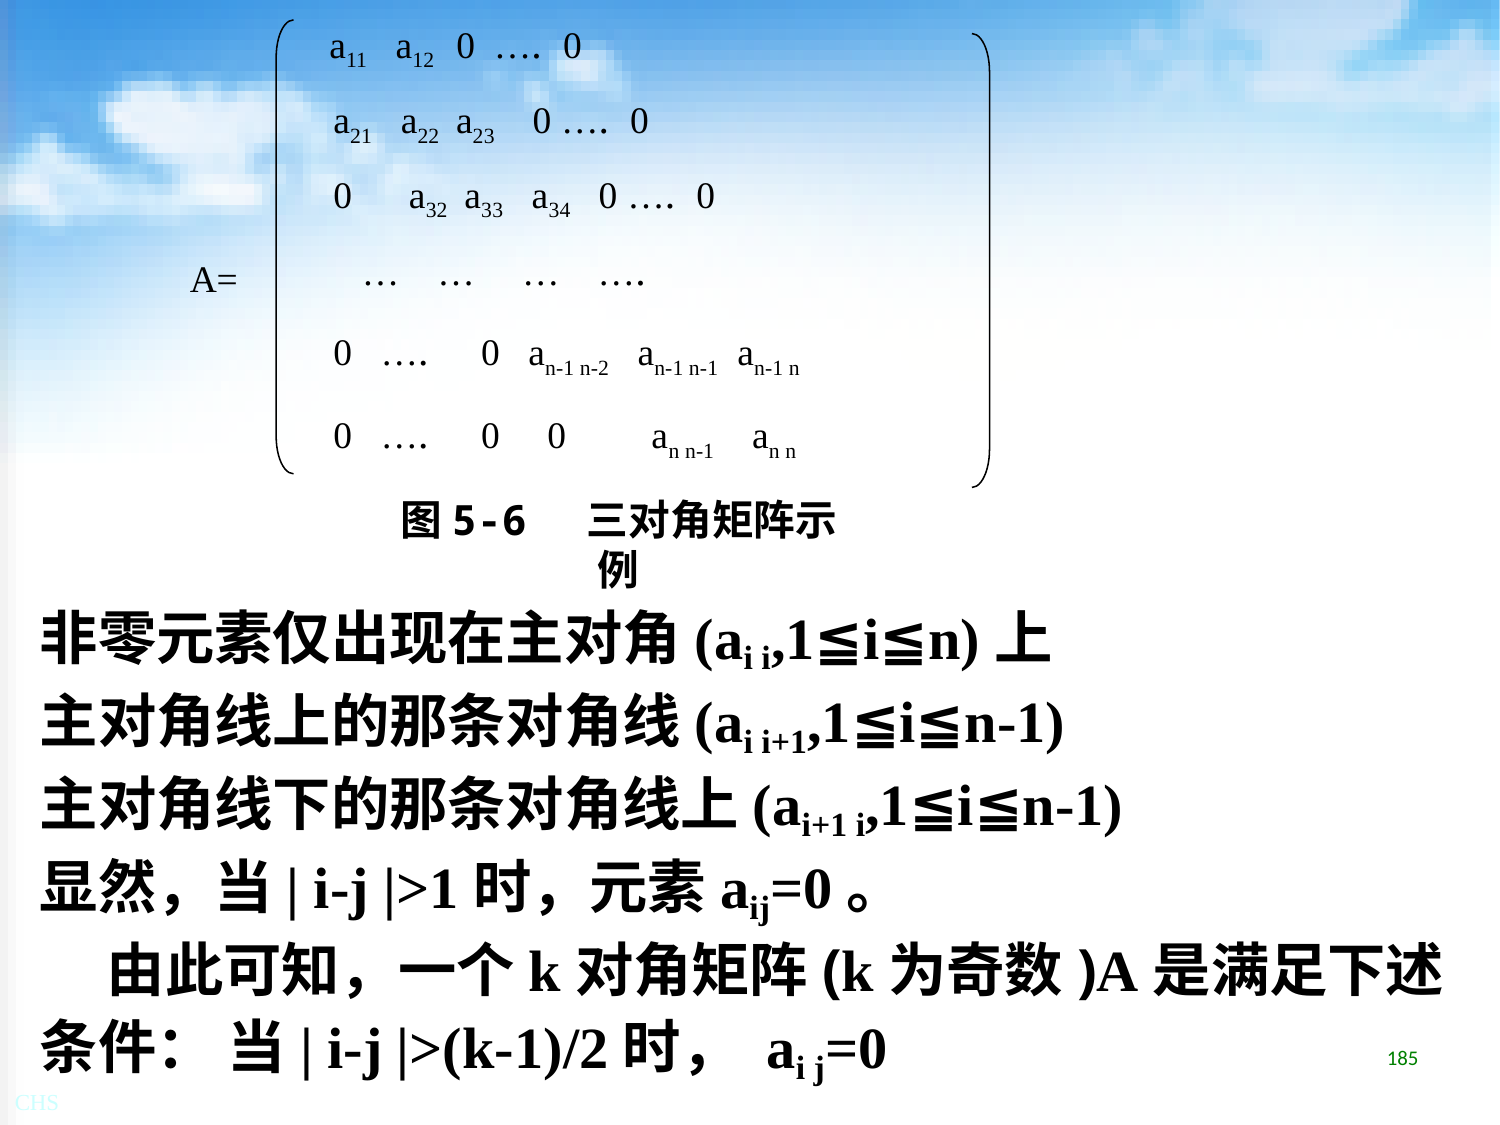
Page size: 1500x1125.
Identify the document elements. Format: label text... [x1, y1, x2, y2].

list 非零元素仅出现在主对角(ai i,1≦i≦n)上 主对角线上的那条对角线(ai i+1,1≦i≦n-1) 主对角线下的那条对角线上(ai+1 i,1≦i≦n-1) 显然，当| i-j |>1时，元素aij=0。 由此可知，一个k对角矩阵(k为奇数)A是满足下述条件： 当| i-j |>(k-1)/2时， ai j=0 [24, 585, 1471, 1087]
picture [0, 0, 1500, 1125]
slide_number 185 [1370, 1042, 1435, 1072]
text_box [174, 14, 990, 576]
